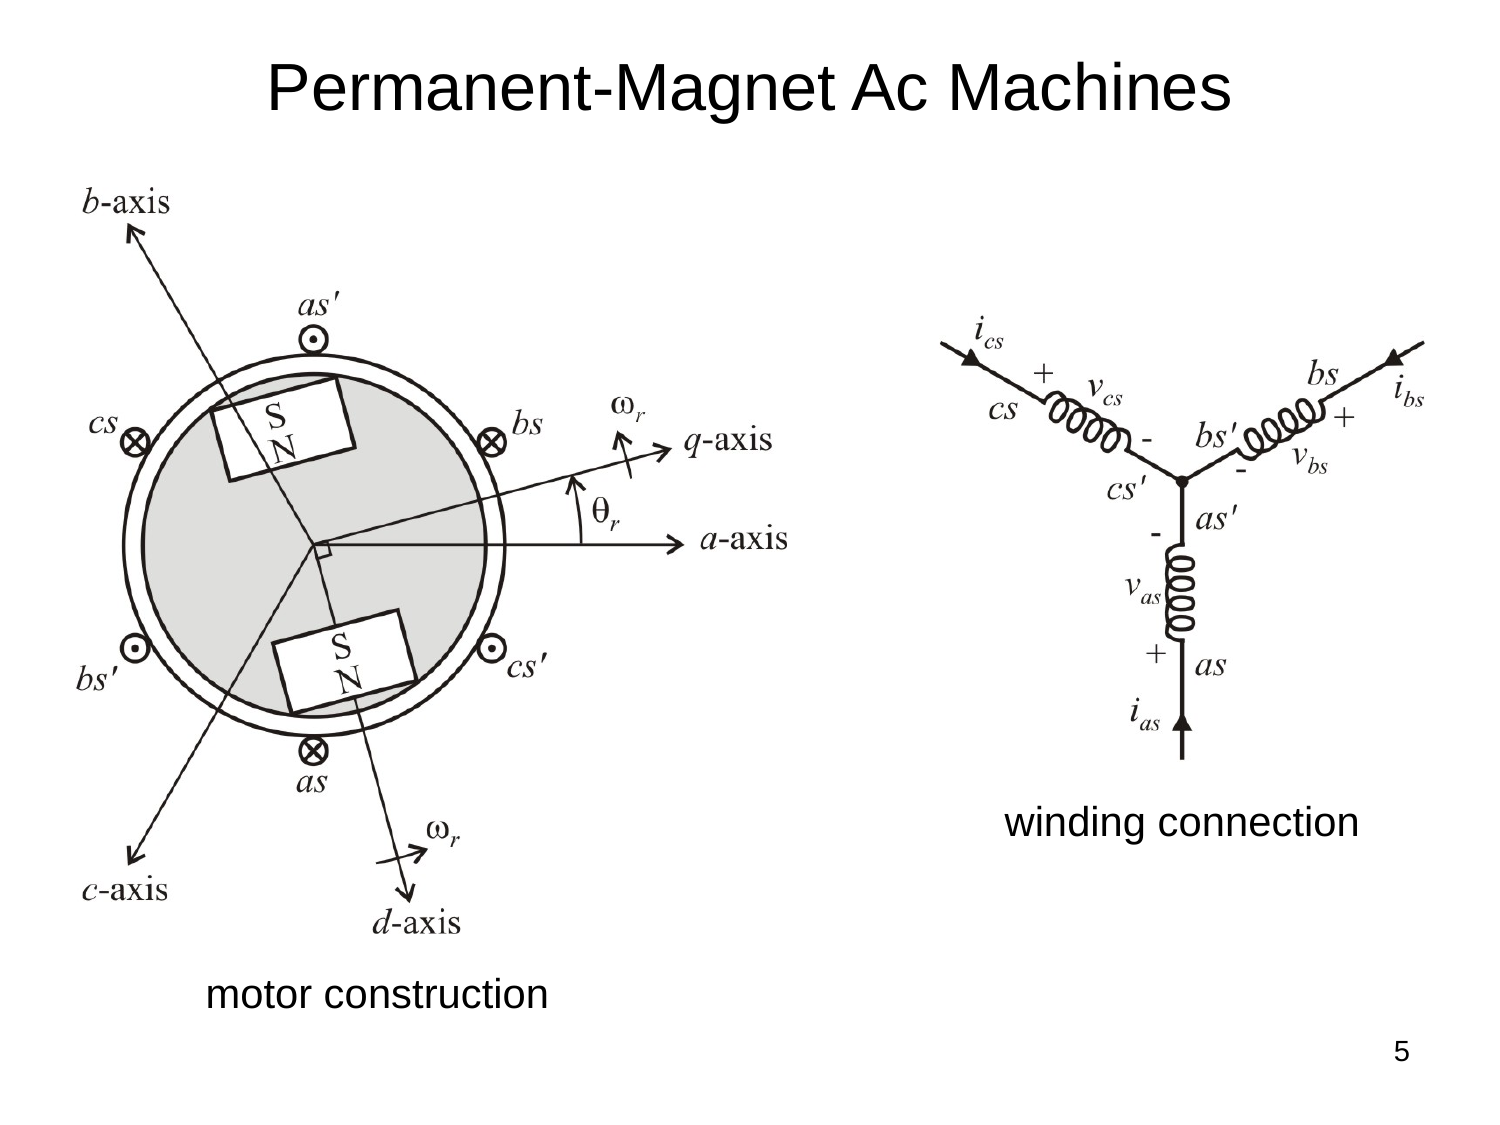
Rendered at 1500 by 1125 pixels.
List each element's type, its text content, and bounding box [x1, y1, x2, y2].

title Permanent-Magnet Ac Machines [74, 24, 1426, 143]
picture [74, 187, 787, 935]
picture [924, 287, 1426, 769]
text_box winding connection [989, 787, 1375, 853]
slide_number 5 [1074, 1024, 1426, 1103]
text_box motor construction [190, 959, 565, 1025]
